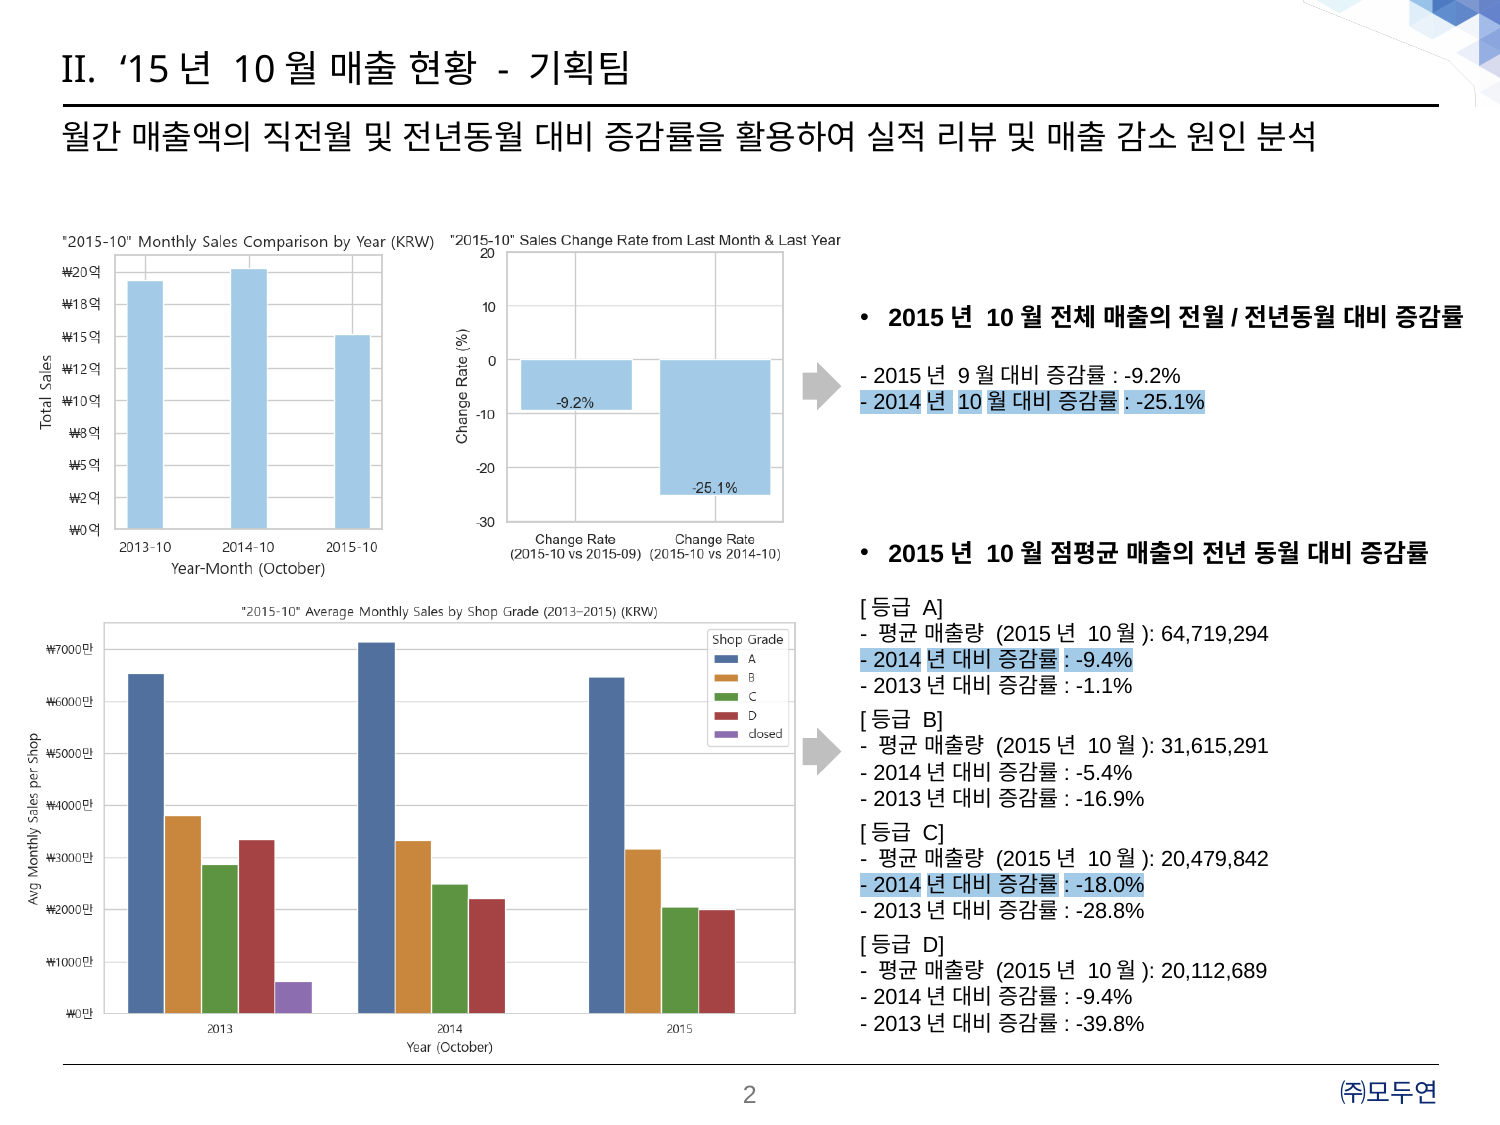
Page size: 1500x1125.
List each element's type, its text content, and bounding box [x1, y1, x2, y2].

picture [1299, 0, 1500, 107]
text_box [805, 727, 842, 776]
text_box 2015년 10월 점평균 매출의 전년 동월 대비 증감률 [등급 A] - 평균 매출량 (2015년 10월): 64,719,294 - 2014년 대비 증감률: -9.4% - 2013년 대비 증감률: -1.1% [등급 B] - 평균 매출량 (2015년 10월): 31,615,291 - 2014년 대비 증감률: -5.4% - 2013년 대비 증감률: -16.9% [등급 C] - 평균 매출량 (2015년 10월): 20,479,842 - 2014년 대비 증감률: -18.0% - 2013년 대비 증감률: -28.8% [등급 D] - 평균 매출량 (2015년 10월): 20,112,689 - 2014년 대비 증감률: -9.4% - 2013년 대비 증감률: -39.8% [845, 529, 1484, 1043]
picture [22, 600, 800, 1061]
picture [34, 228, 438, 580]
text_box ‘15년 10월 매출 현황 - 기획팀 [61, 37, 1438, 103]
slide_number 2 [702, 1068, 798, 1122]
picture [444, 227, 848, 568]
list 월간 매출액의 직전월 및 전년동월 대비 증감률을 활용하여 실적 리뷰 및 매출 감소 원인 분석 [61, 105, 1439, 174]
text_box 2015년 10월 전체 매출의 전월/전년동월 대비 증감률 - 2015년 9월 대비 증감률: -9.2% - 2014년 10월 대비 증감률: -25.1% [852, 294, 1500, 422]
